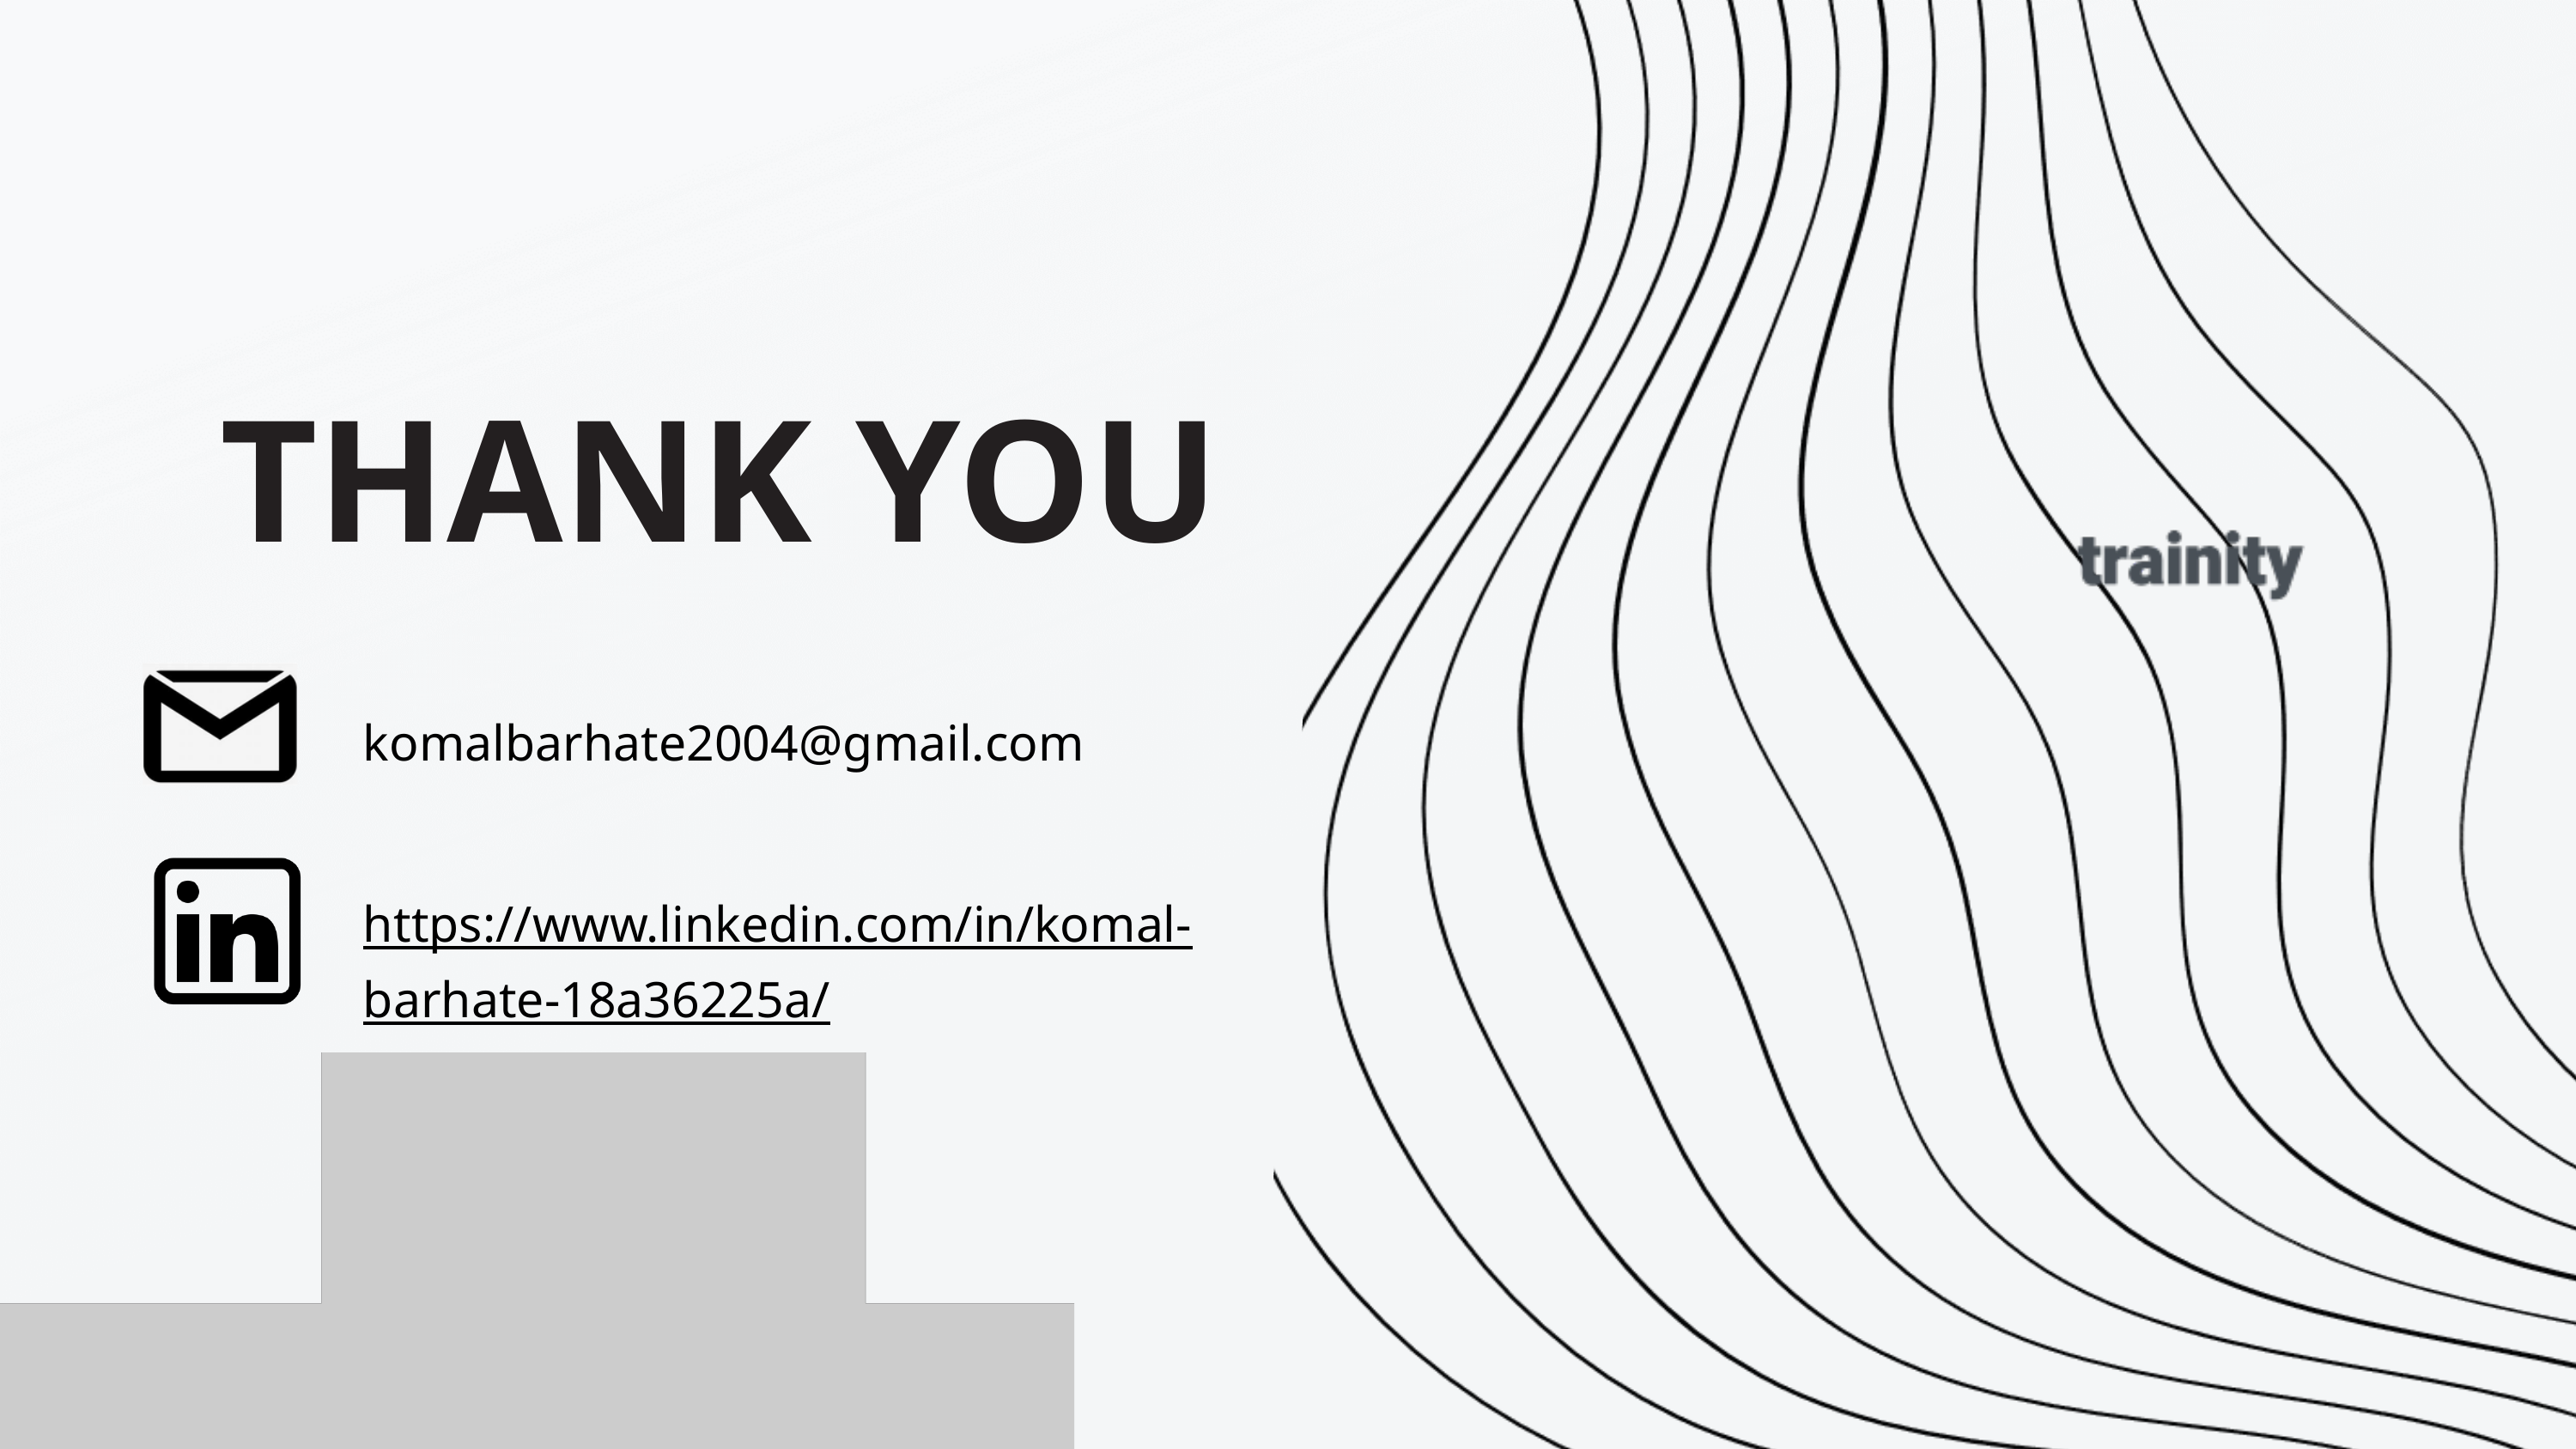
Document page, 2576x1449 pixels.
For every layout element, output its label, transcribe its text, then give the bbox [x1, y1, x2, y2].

text_box [0, 0, 1348, 1449]
text_box [143, 846, 323, 1027]
text_box [143, 663, 298, 785]
text_box https://www.linkedin.com/in/komal-barhate-18a36225a/ [363, 865, 1218, 961]
text_box [0, 1052, 1075, 1449]
text_box THANK YOU [220, 296, 1361, 576]
text_box [1255, 0, 2576, 1449]
text_box komalbarhate2004@gmail.com [362, 688, 1218, 772]
text_box [2059, 520, 2323, 609]
